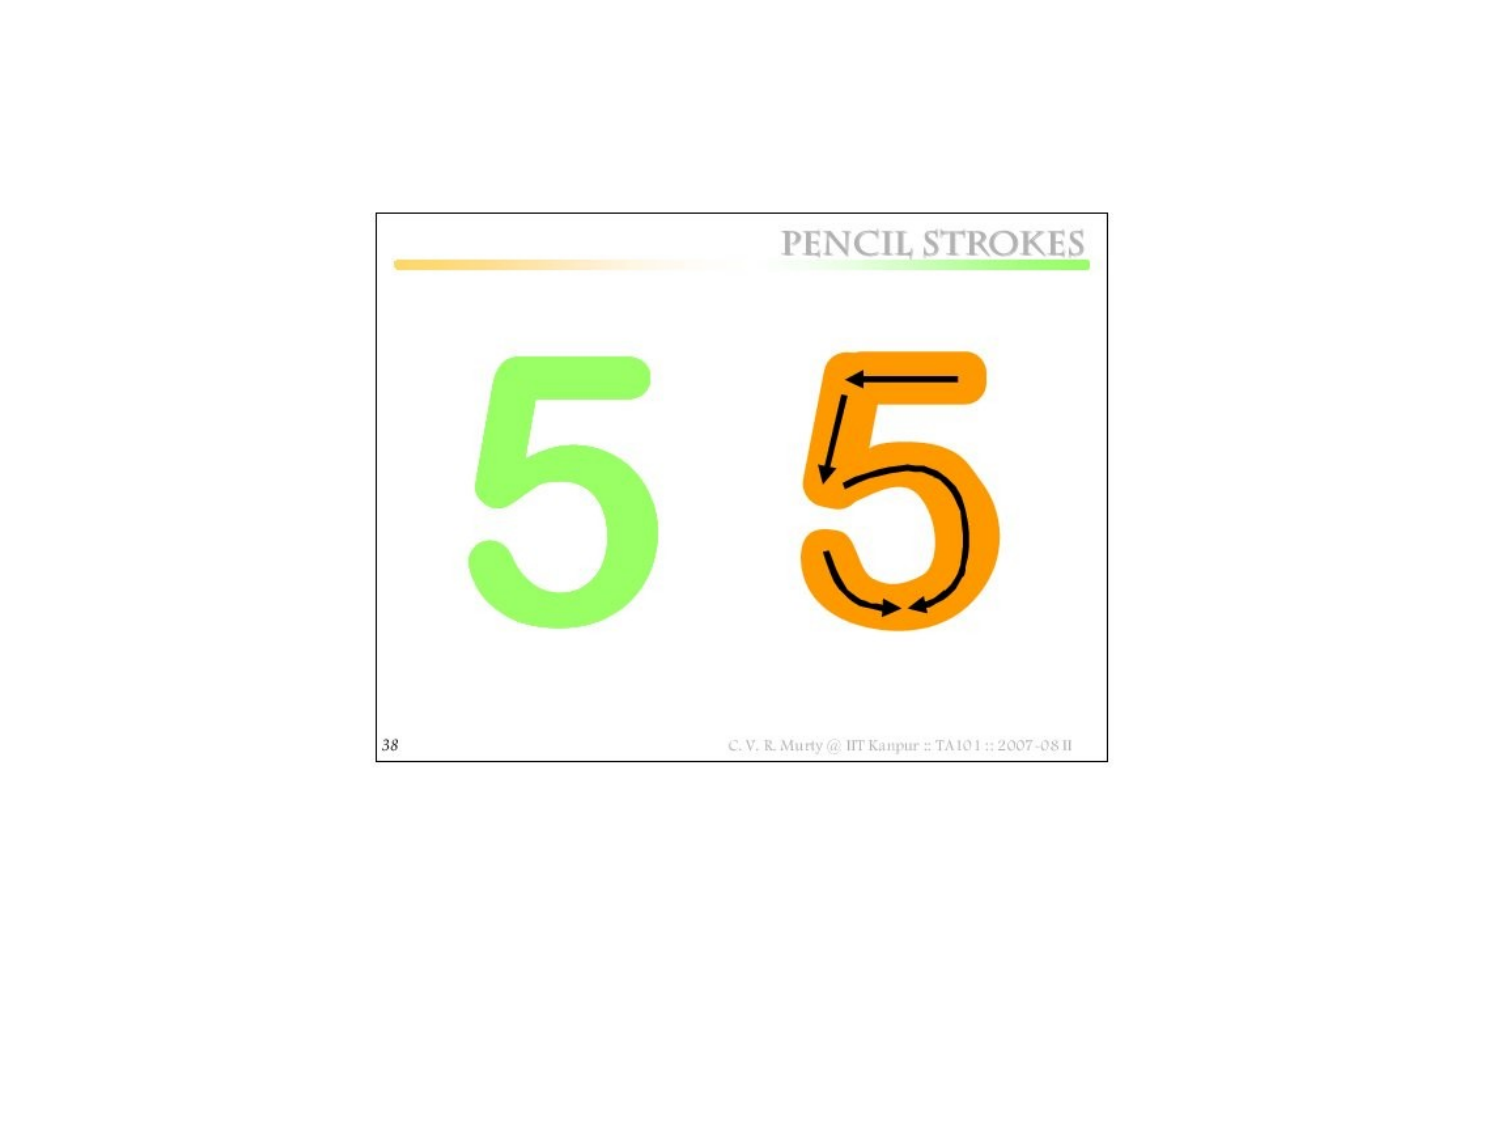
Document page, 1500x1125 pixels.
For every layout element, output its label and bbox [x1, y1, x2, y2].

picture [362, 87, 1122, 888]
